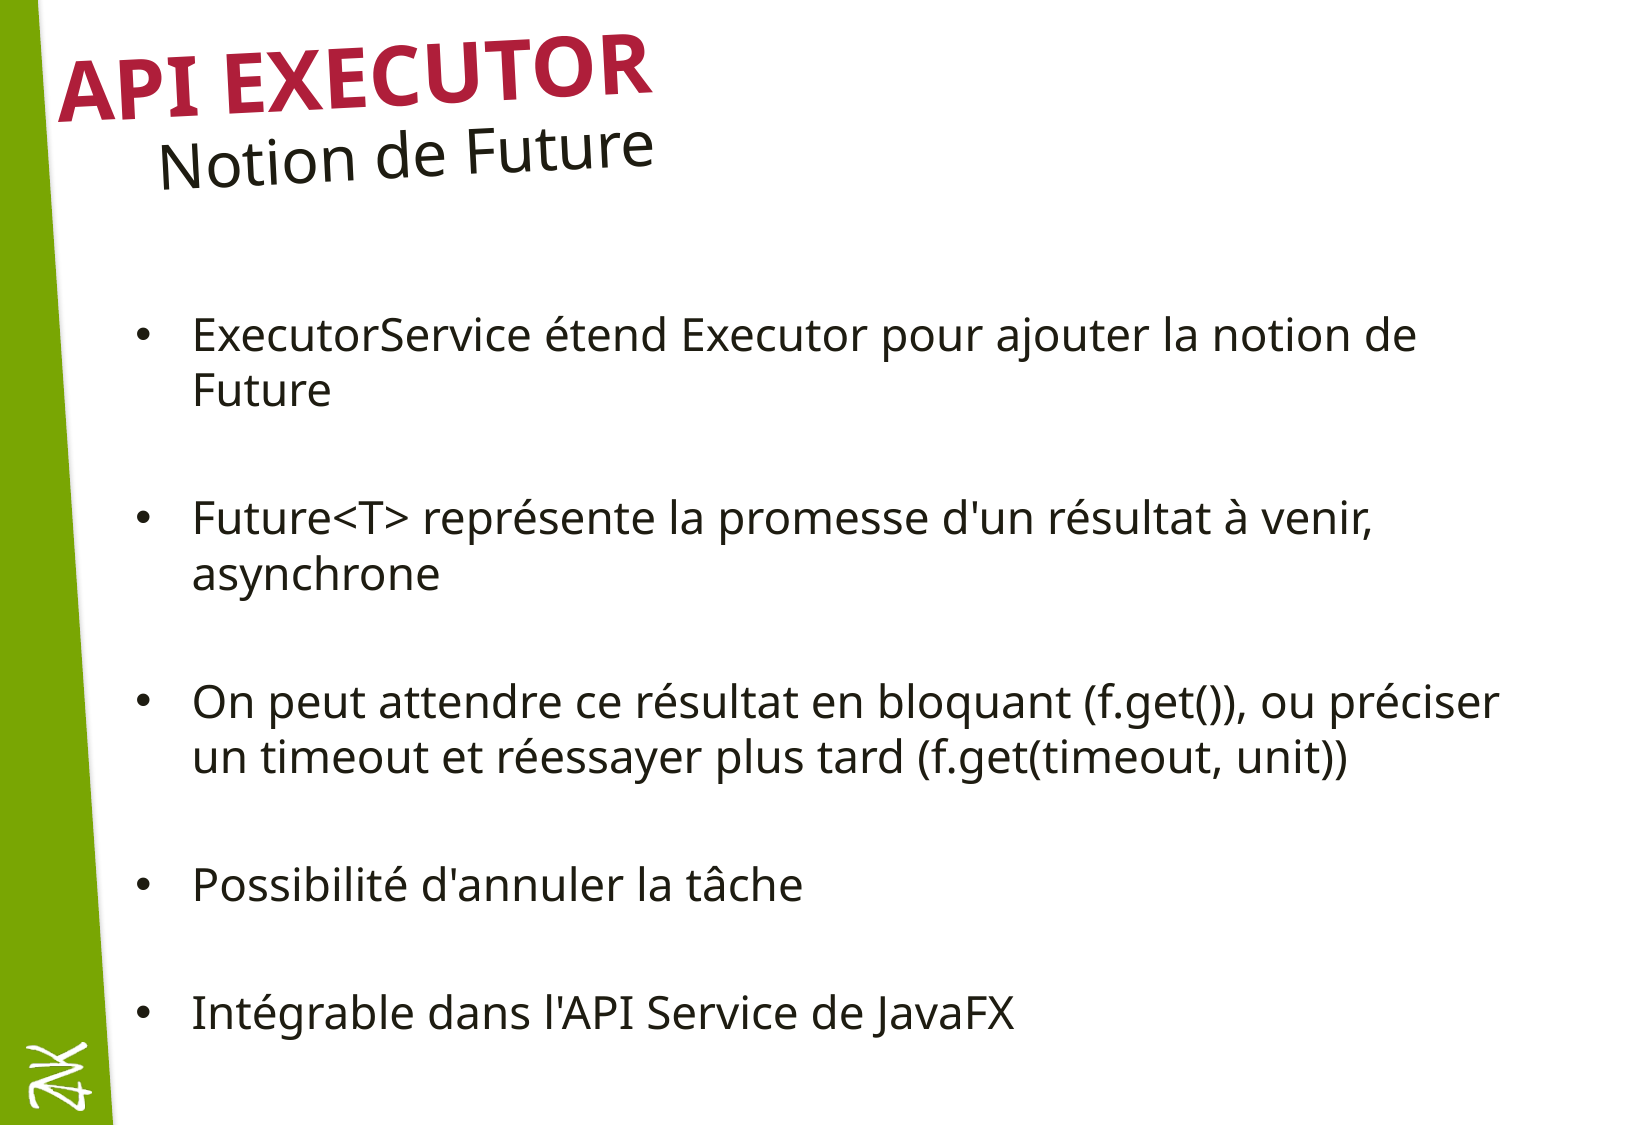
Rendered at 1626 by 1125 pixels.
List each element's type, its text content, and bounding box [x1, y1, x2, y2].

picture [26, 1042, 92, 1112]
title API Executor [40, 0, 1113, 154]
list Notion de Future [140, 74, 1034, 231]
list ExecutorService étend Executor pour ajouter la notion de Future Future<T> représente la promesse d'un résultat à venir, asynchrone On peut attendre ce résultat en bloquant (f.get()), ou préciser un timeout et réessayer plus tard (f.get(timeout, unit)) Possibilité d'annuler la tâche Intégrable dans l'API Service de JavaFX [120, 298, 1569, 1077]
